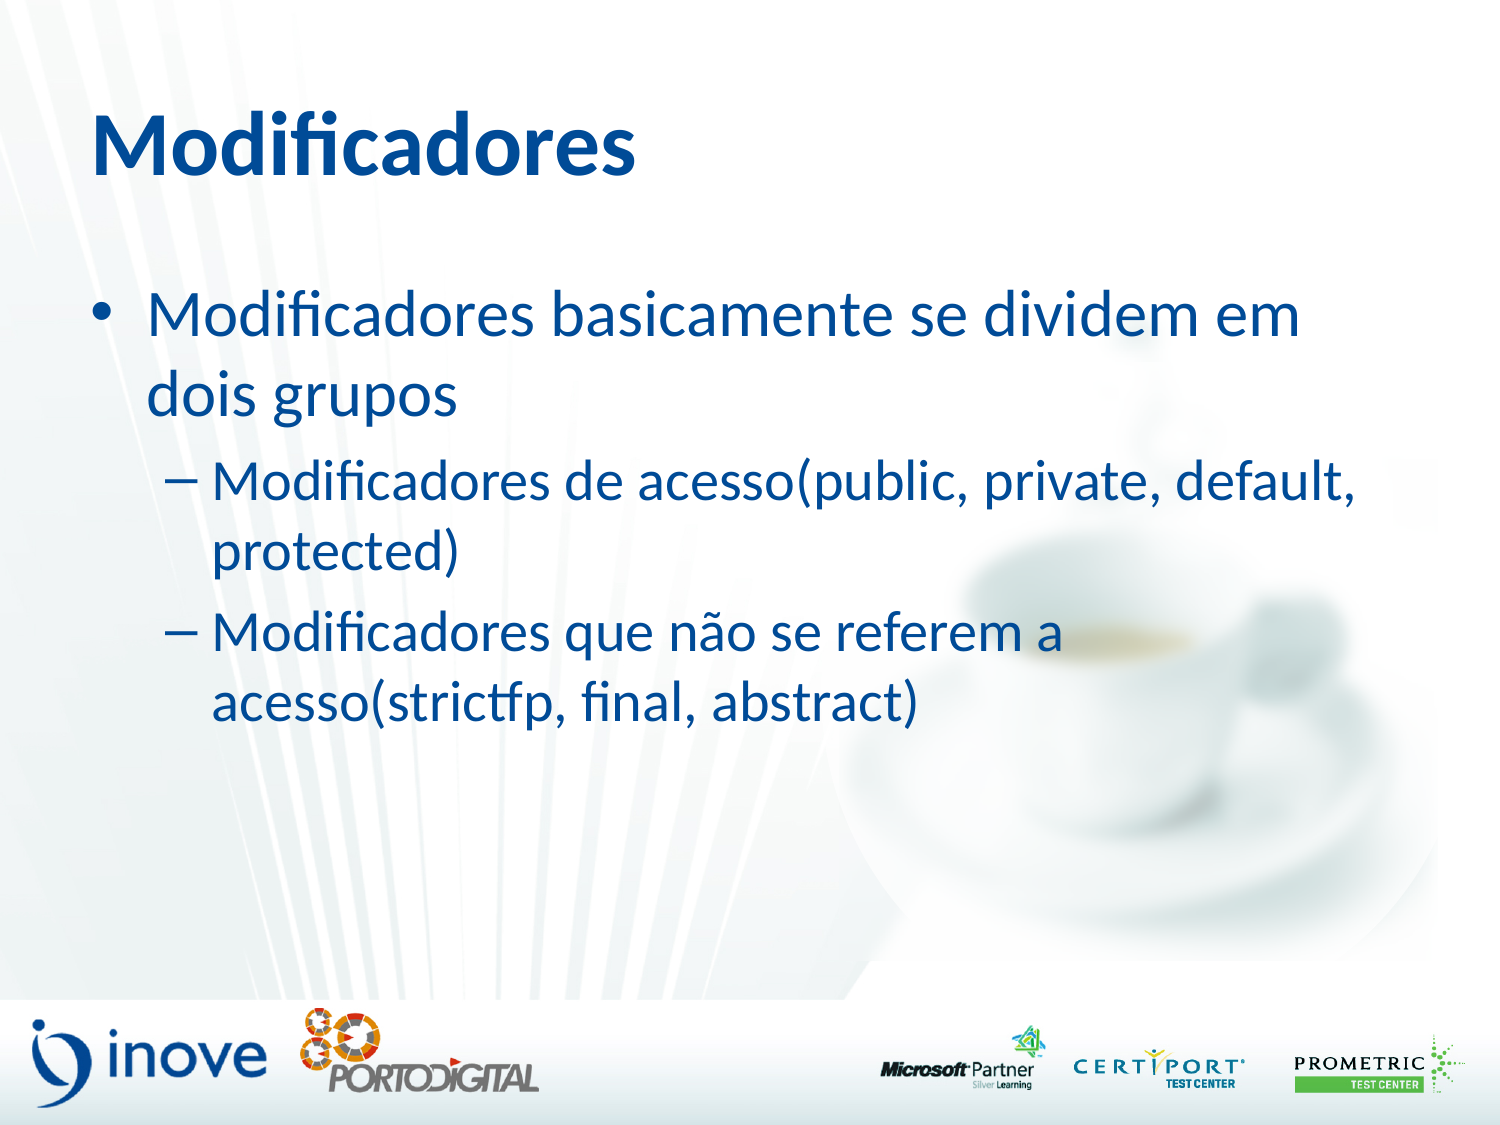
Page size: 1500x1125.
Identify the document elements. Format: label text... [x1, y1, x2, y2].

title Modificadores [75, 45, 1425, 233]
list Modificadores basicamente se dividem em dois grupos Modificadores de acesso(public, private, default, protected) Modificadores que não se referem a acesso(strictfp, final, abstract) [75, 262, 1425, 1005]
picture [0, 0, 1500, 1125]
